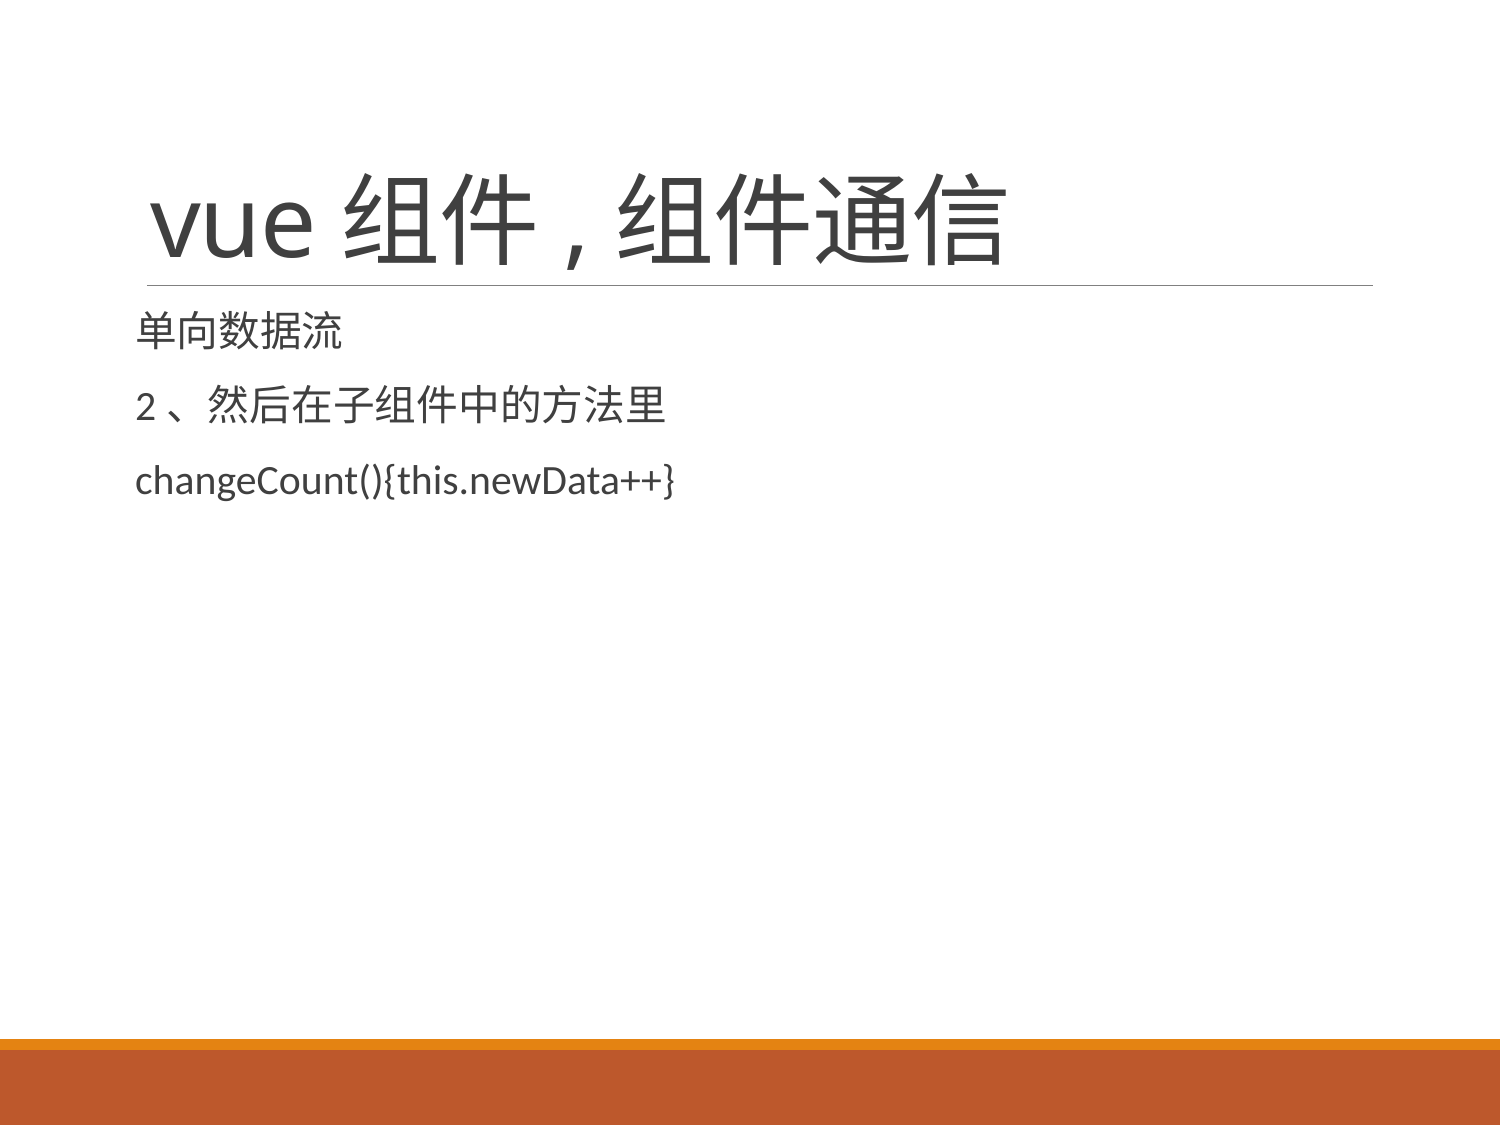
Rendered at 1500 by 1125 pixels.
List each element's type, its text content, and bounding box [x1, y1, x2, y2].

list 单向数据流 2、然后在子组件中的方法里 changeCount(){this.newData++} [135, 302, 1373, 963]
title vue组件,组件通信 [135, 47, 1373, 285]
